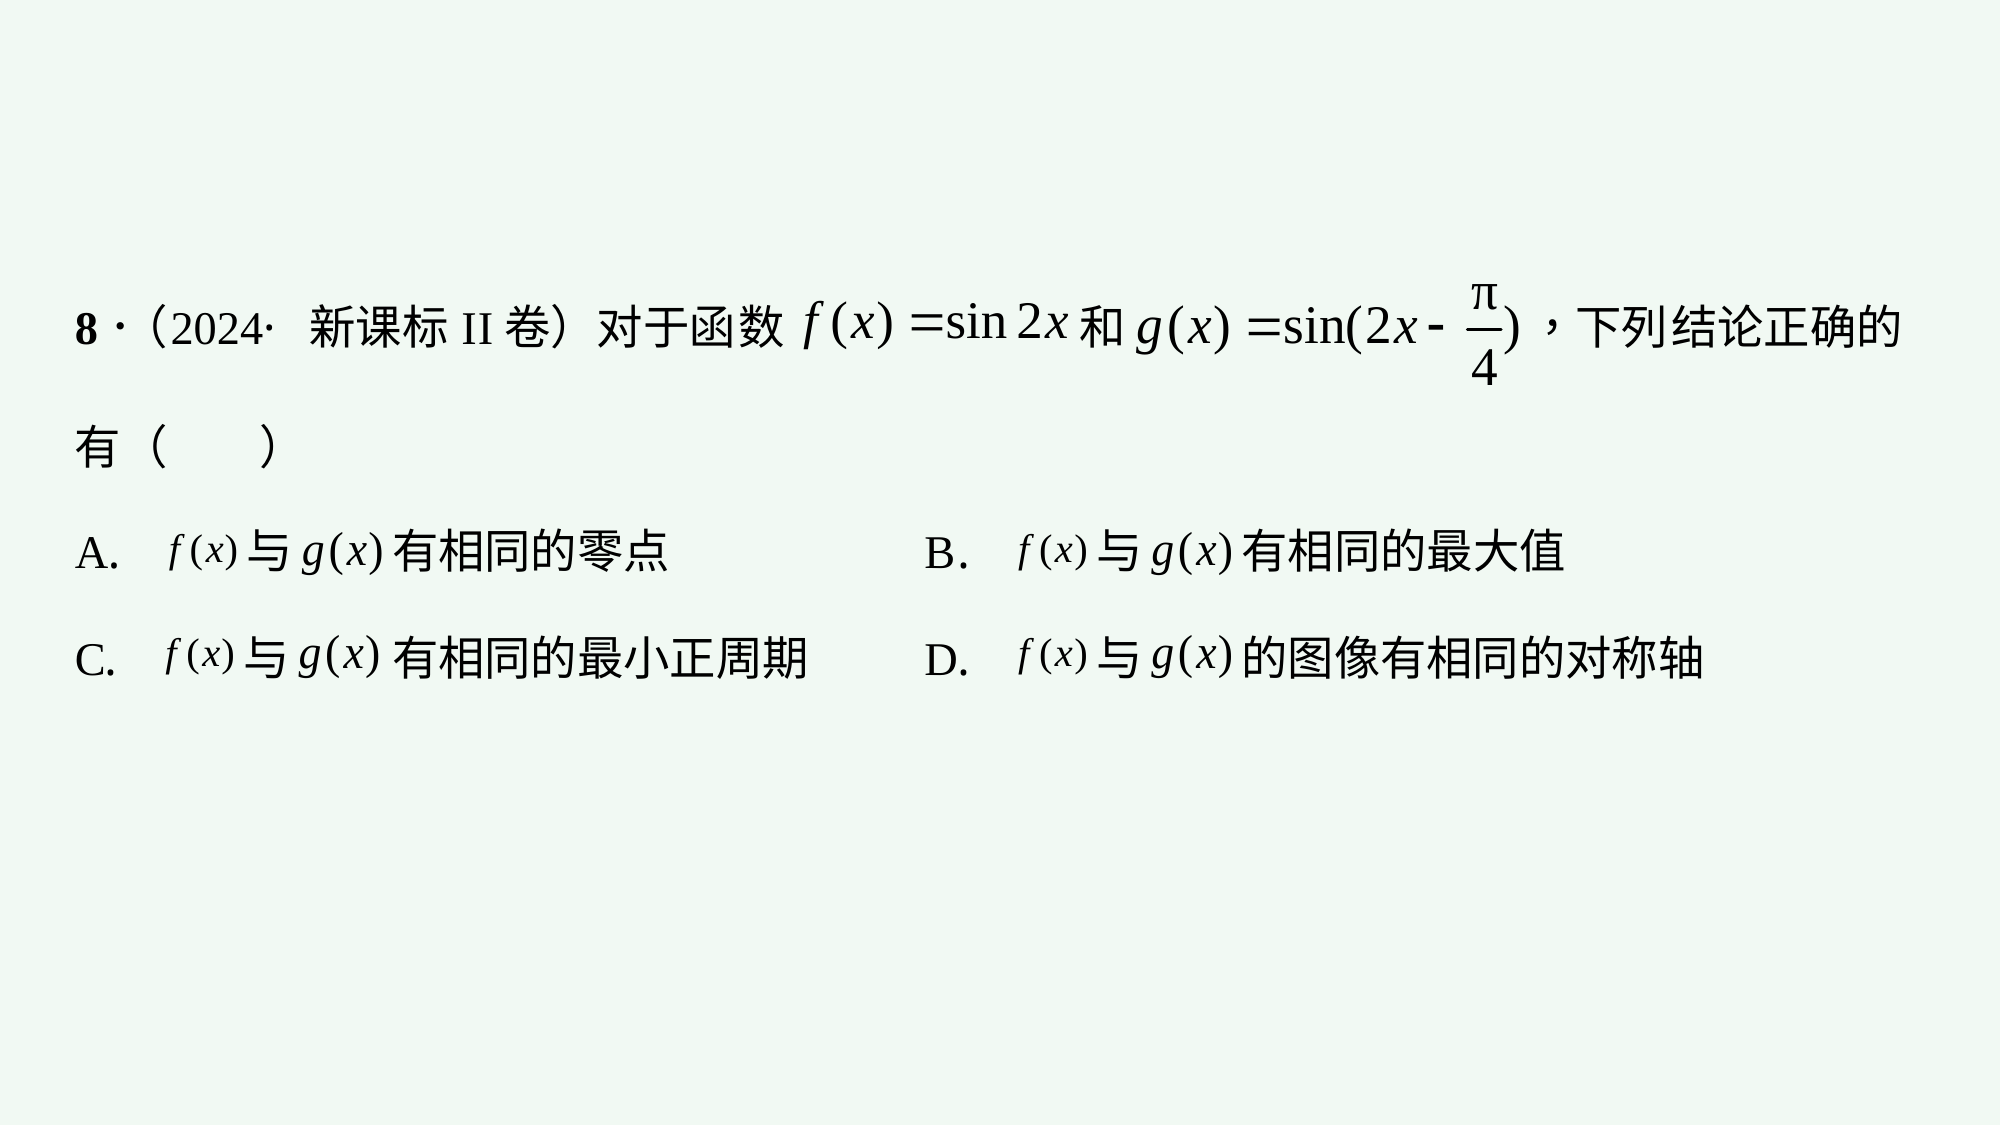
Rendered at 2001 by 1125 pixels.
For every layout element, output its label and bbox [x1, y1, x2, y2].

text_box [74, 257, 1907, 783]
